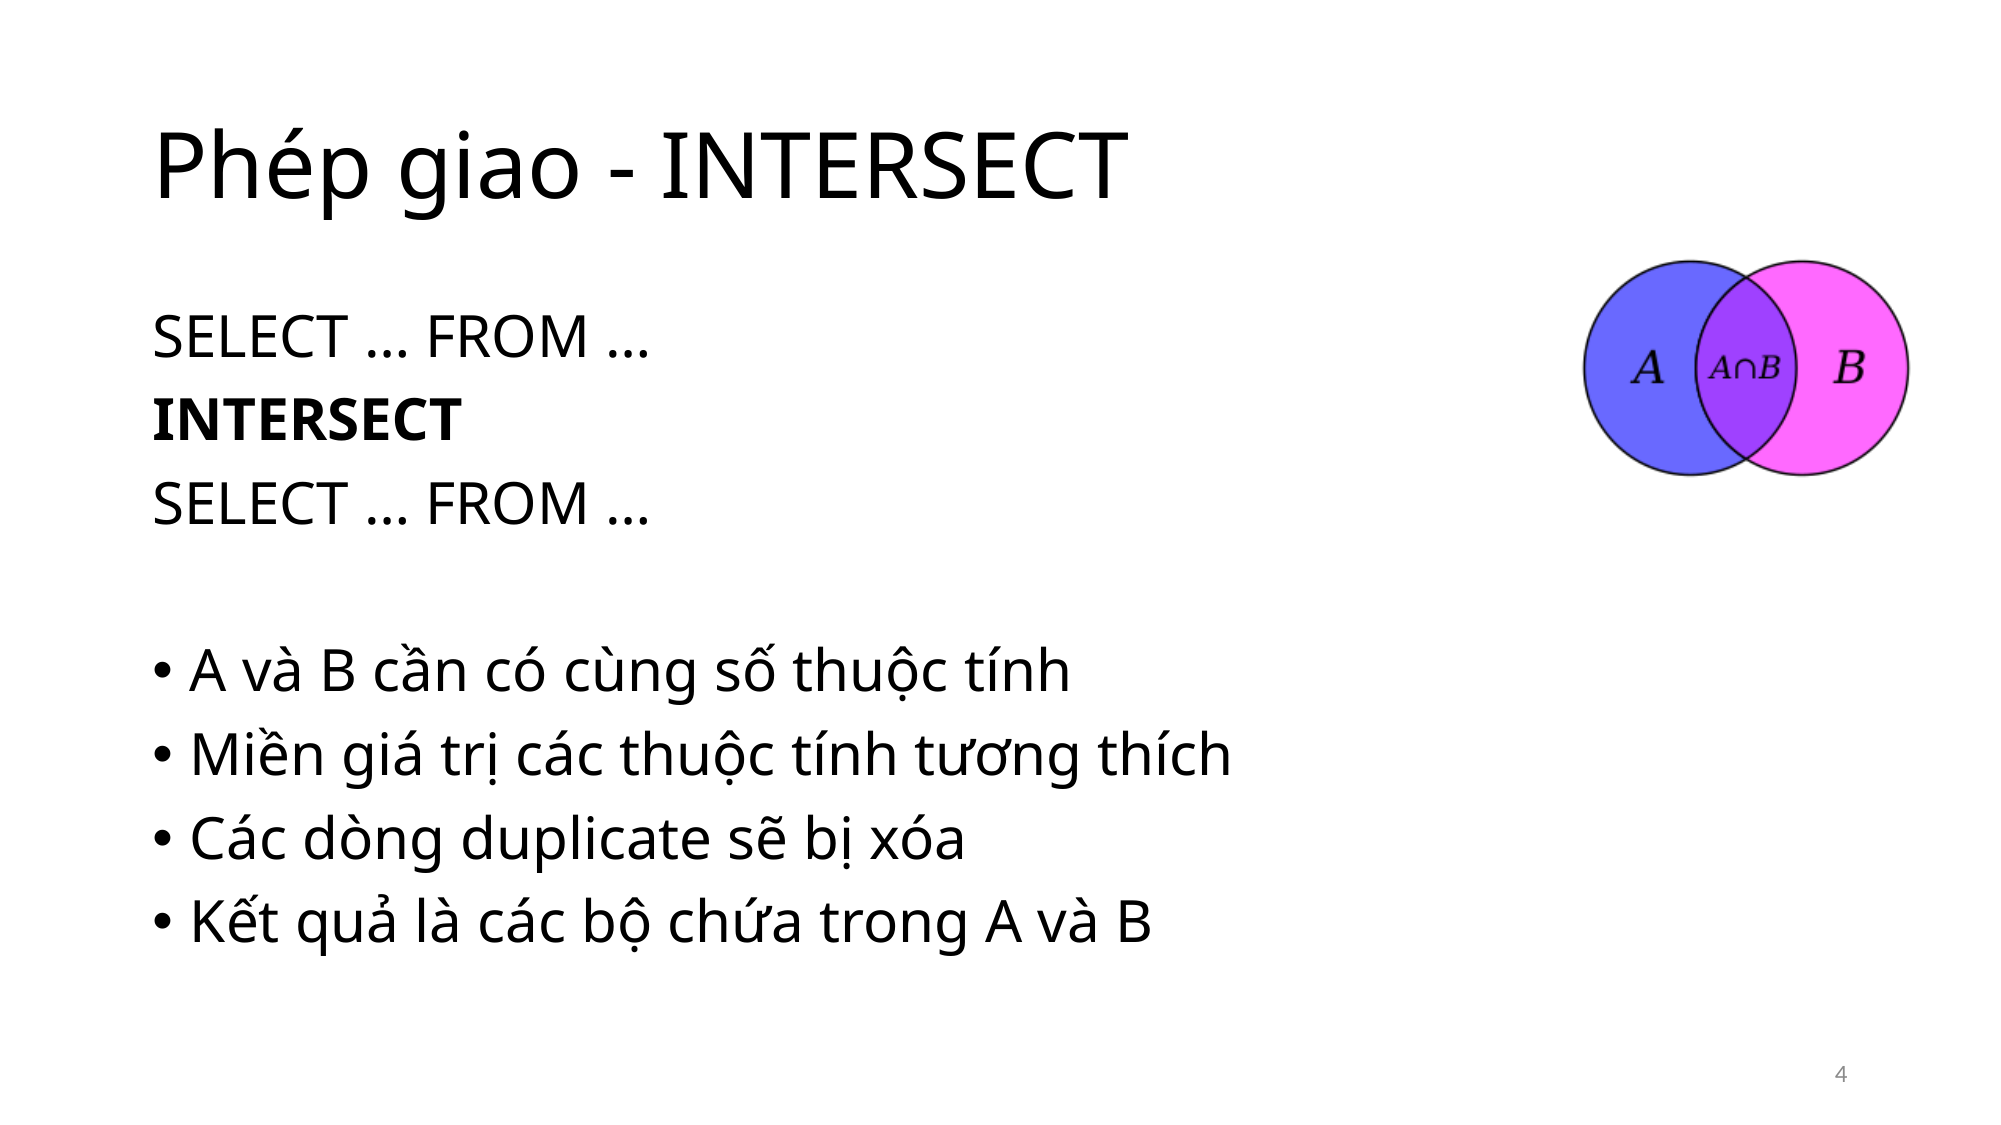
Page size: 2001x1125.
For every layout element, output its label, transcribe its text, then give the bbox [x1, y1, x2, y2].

title Phép giao - INTERSECT [137, 59, 1863, 278]
picture [1551, 228, 1942, 509]
slide_number 4 [1412, 1042, 1863, 1103]
list SELECT … FROM … INTERSECT SELECT … FROM … A và B cần có cùng số thuộc tính Miền giá trị các thuộc tính tương thích Các dòng duplicate sẽ bị xóa Kết quả là các bộ chứa trong A và B [137, 299, 1863, 1014]
